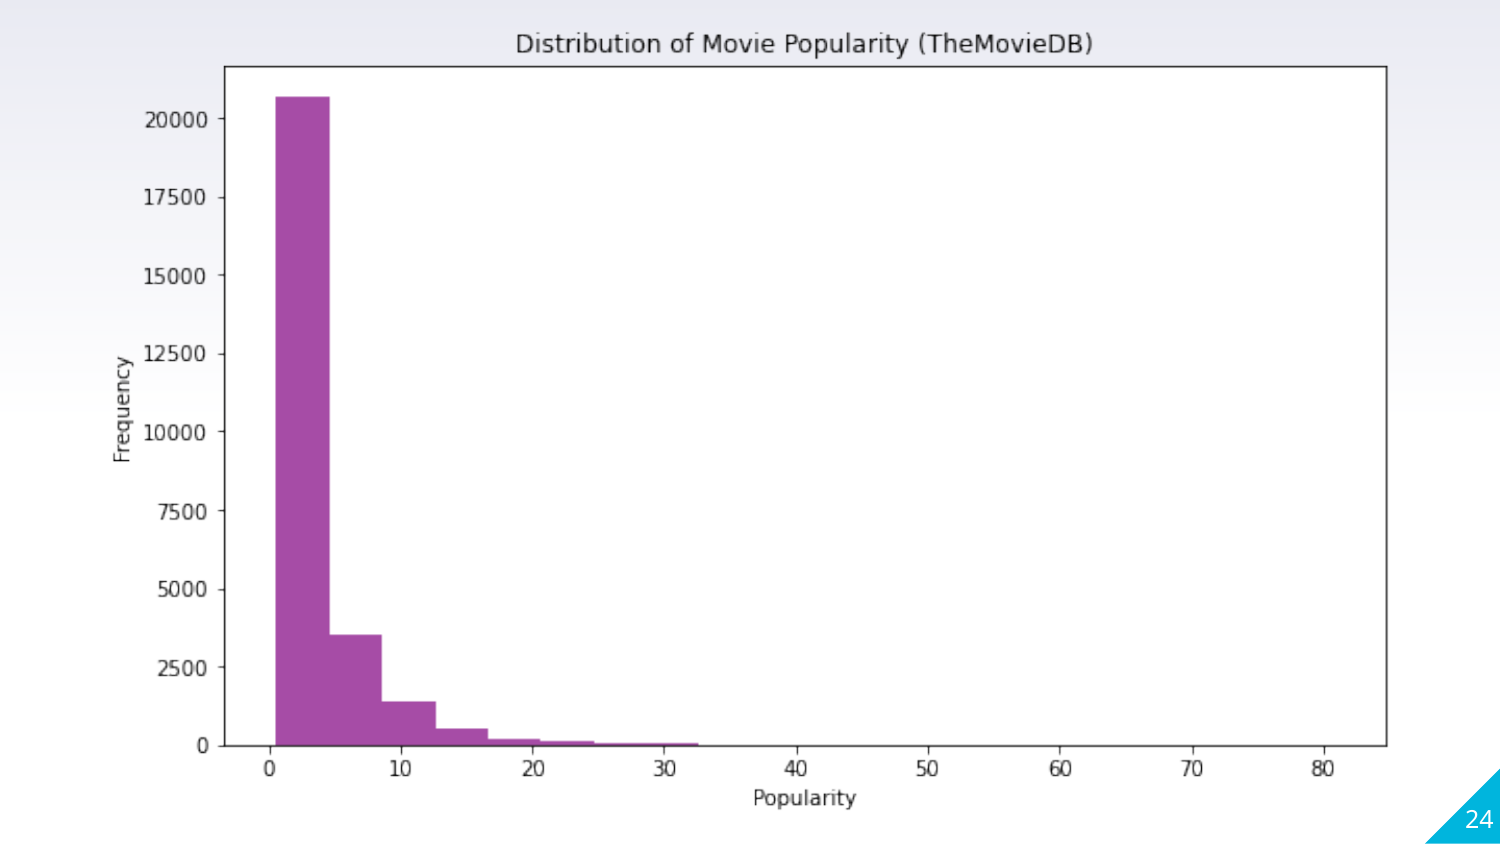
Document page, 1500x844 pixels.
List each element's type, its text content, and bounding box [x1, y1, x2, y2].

picture [98, 18, 1402, 826]
slide_number 24 [1418, 760, 1494, 838]
